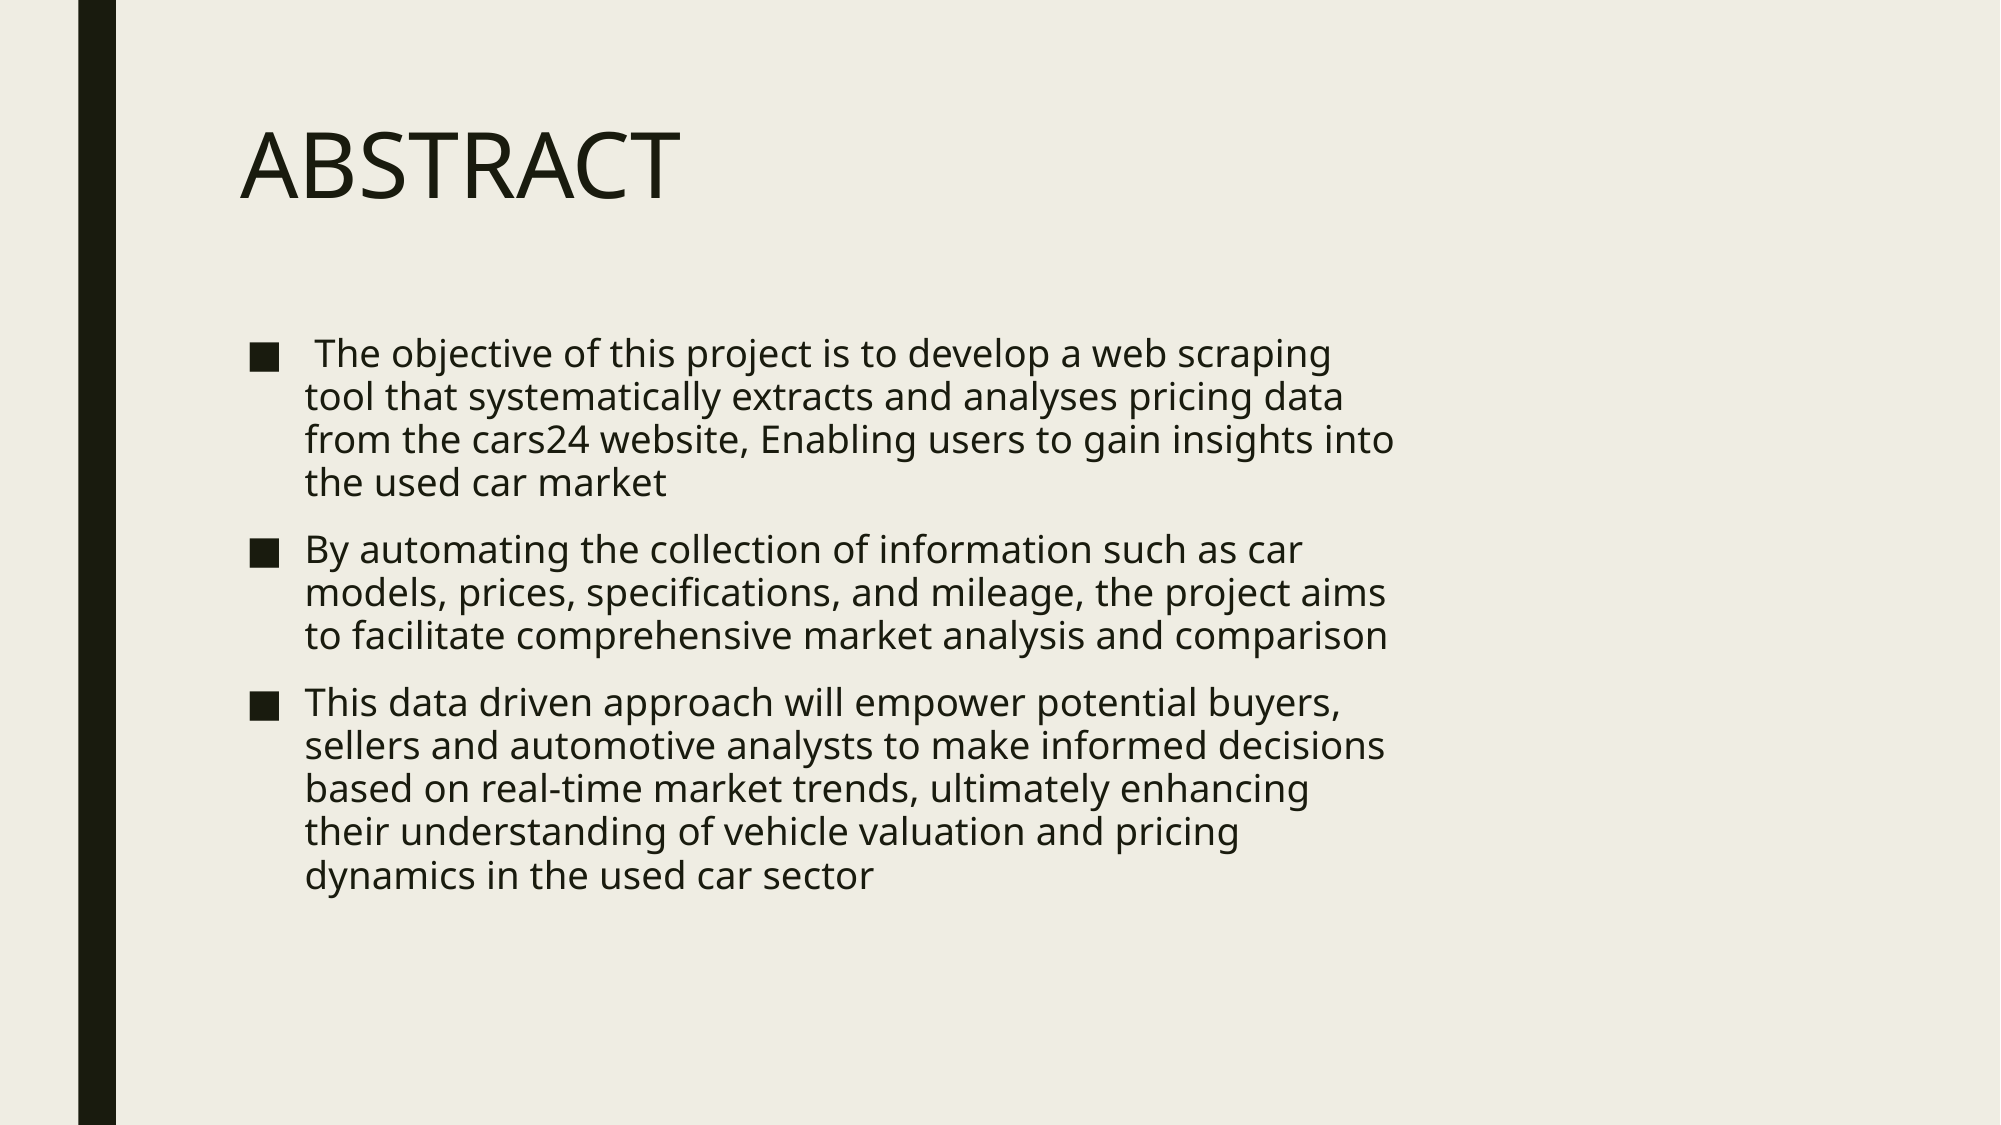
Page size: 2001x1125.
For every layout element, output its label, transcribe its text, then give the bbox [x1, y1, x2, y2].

title ABSTRACT [225, 112, 1800, 357]
list The objective of this project is to develop a web scraping tool that systematically extracts and analyses pricing data from the cars24 website, Enabling users to gain insights into the used car market By automating the collection of information such as car models, prices, specifications, and mileage, the project aims to facilitate comprehensive market analysis and comparison This data driven approach will empower potential buyers, sellers and automotive analysts to make informed decisions based on real-time market trends, ultimately enhancing their understanding of vehicle valuation and pricing dynamics in the used car sector [231, 324, 1417, 913]
